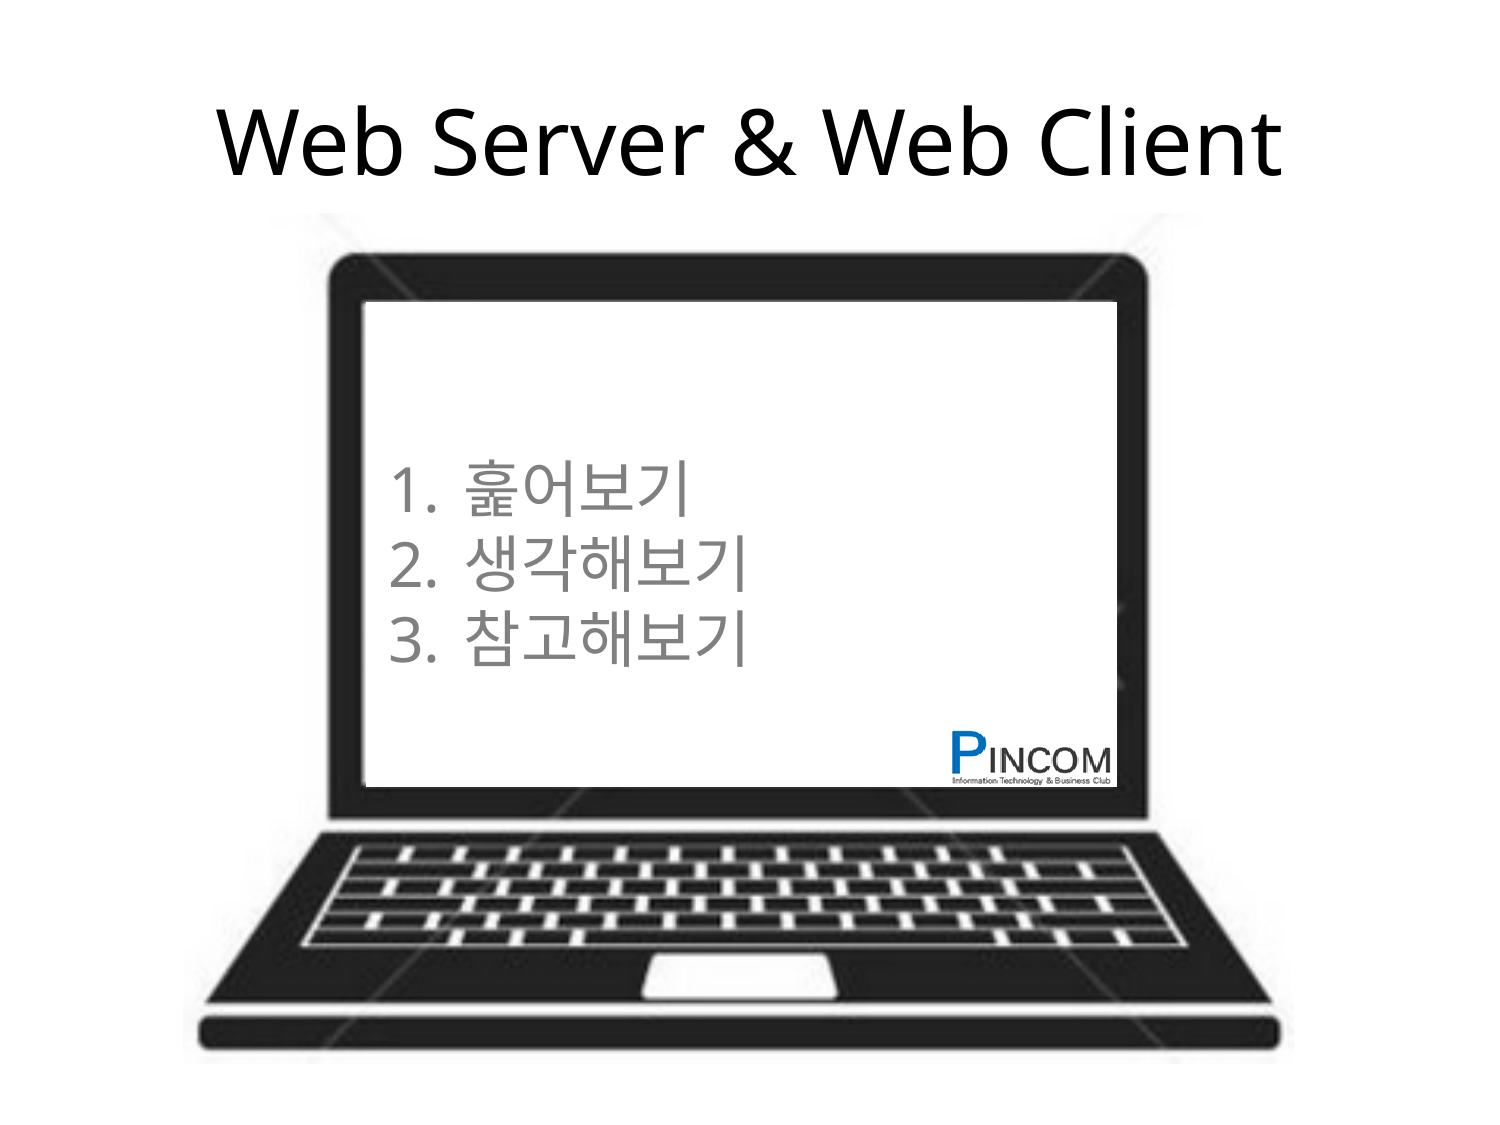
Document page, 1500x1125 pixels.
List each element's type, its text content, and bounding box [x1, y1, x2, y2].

title Web Server & Web Client [75, 45, 1425, 233]
picture [182, 213, 1294, 1064]
